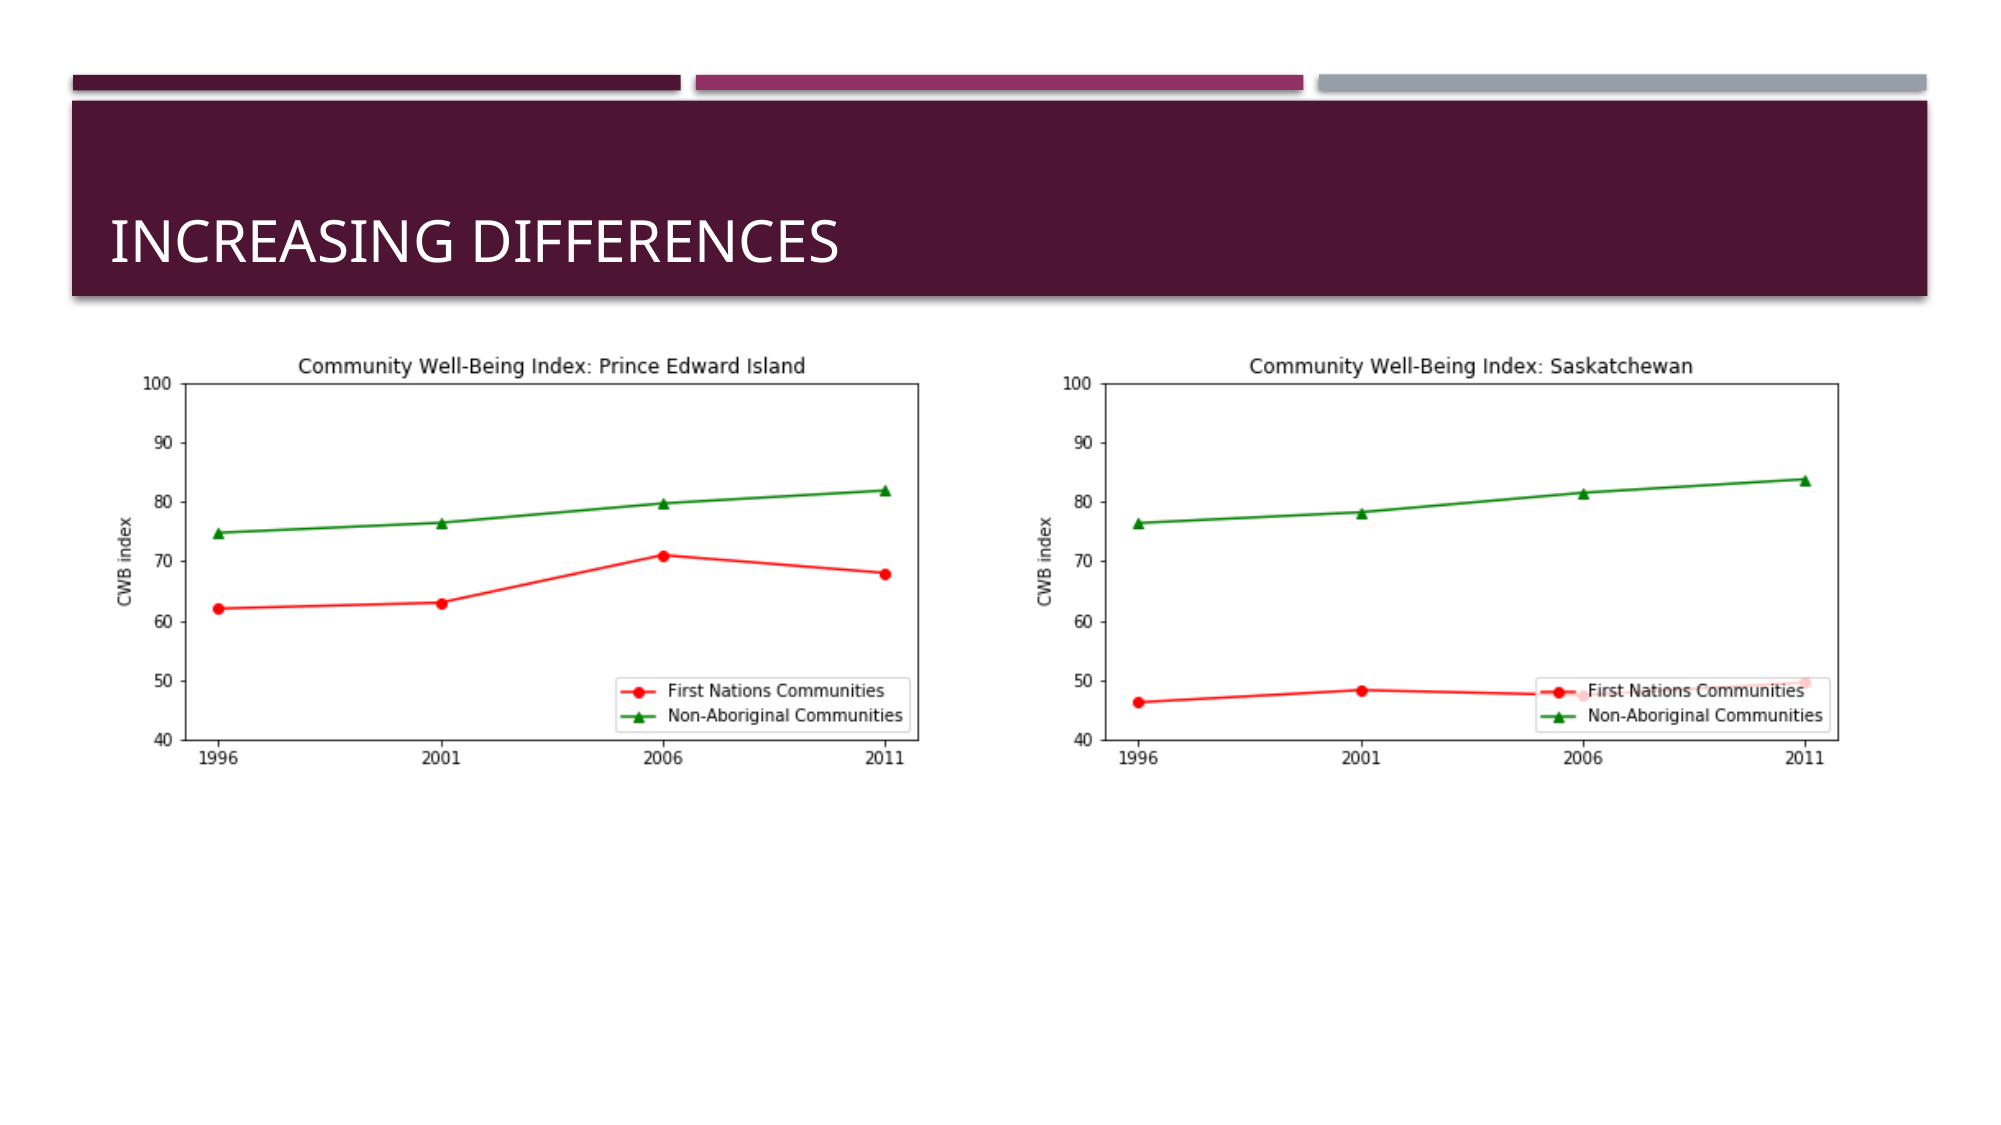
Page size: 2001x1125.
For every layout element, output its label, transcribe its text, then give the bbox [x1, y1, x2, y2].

title Increasing differences [95, 115, 1905, 282]
picture [66, 325, 1934, 800]
